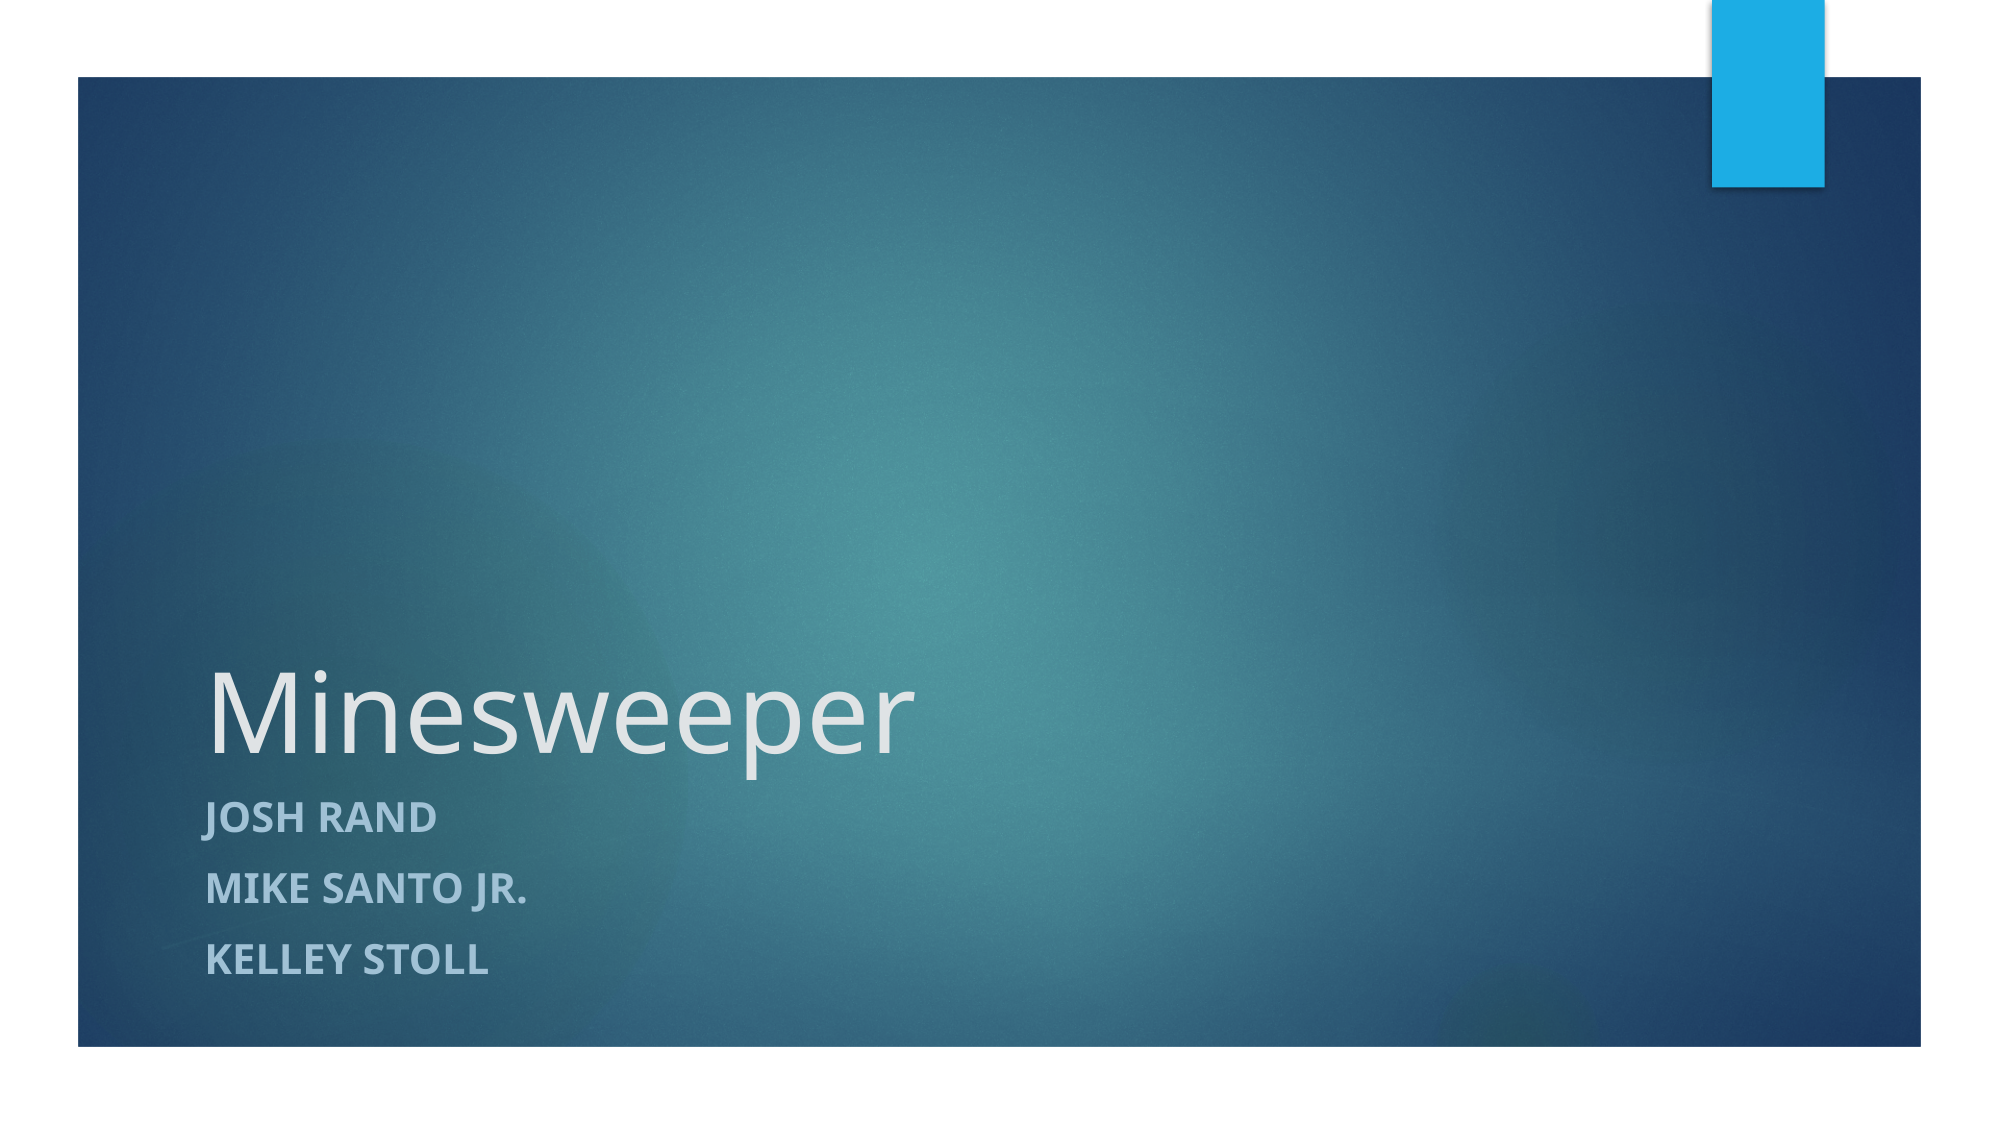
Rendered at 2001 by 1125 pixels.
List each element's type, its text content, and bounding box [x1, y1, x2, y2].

subtitle Josh Rand Mike Santo Jr. Kelley Stoll [189, 783, 1638, 925]
title Minesweeper [189, 344, 1638, 783]
